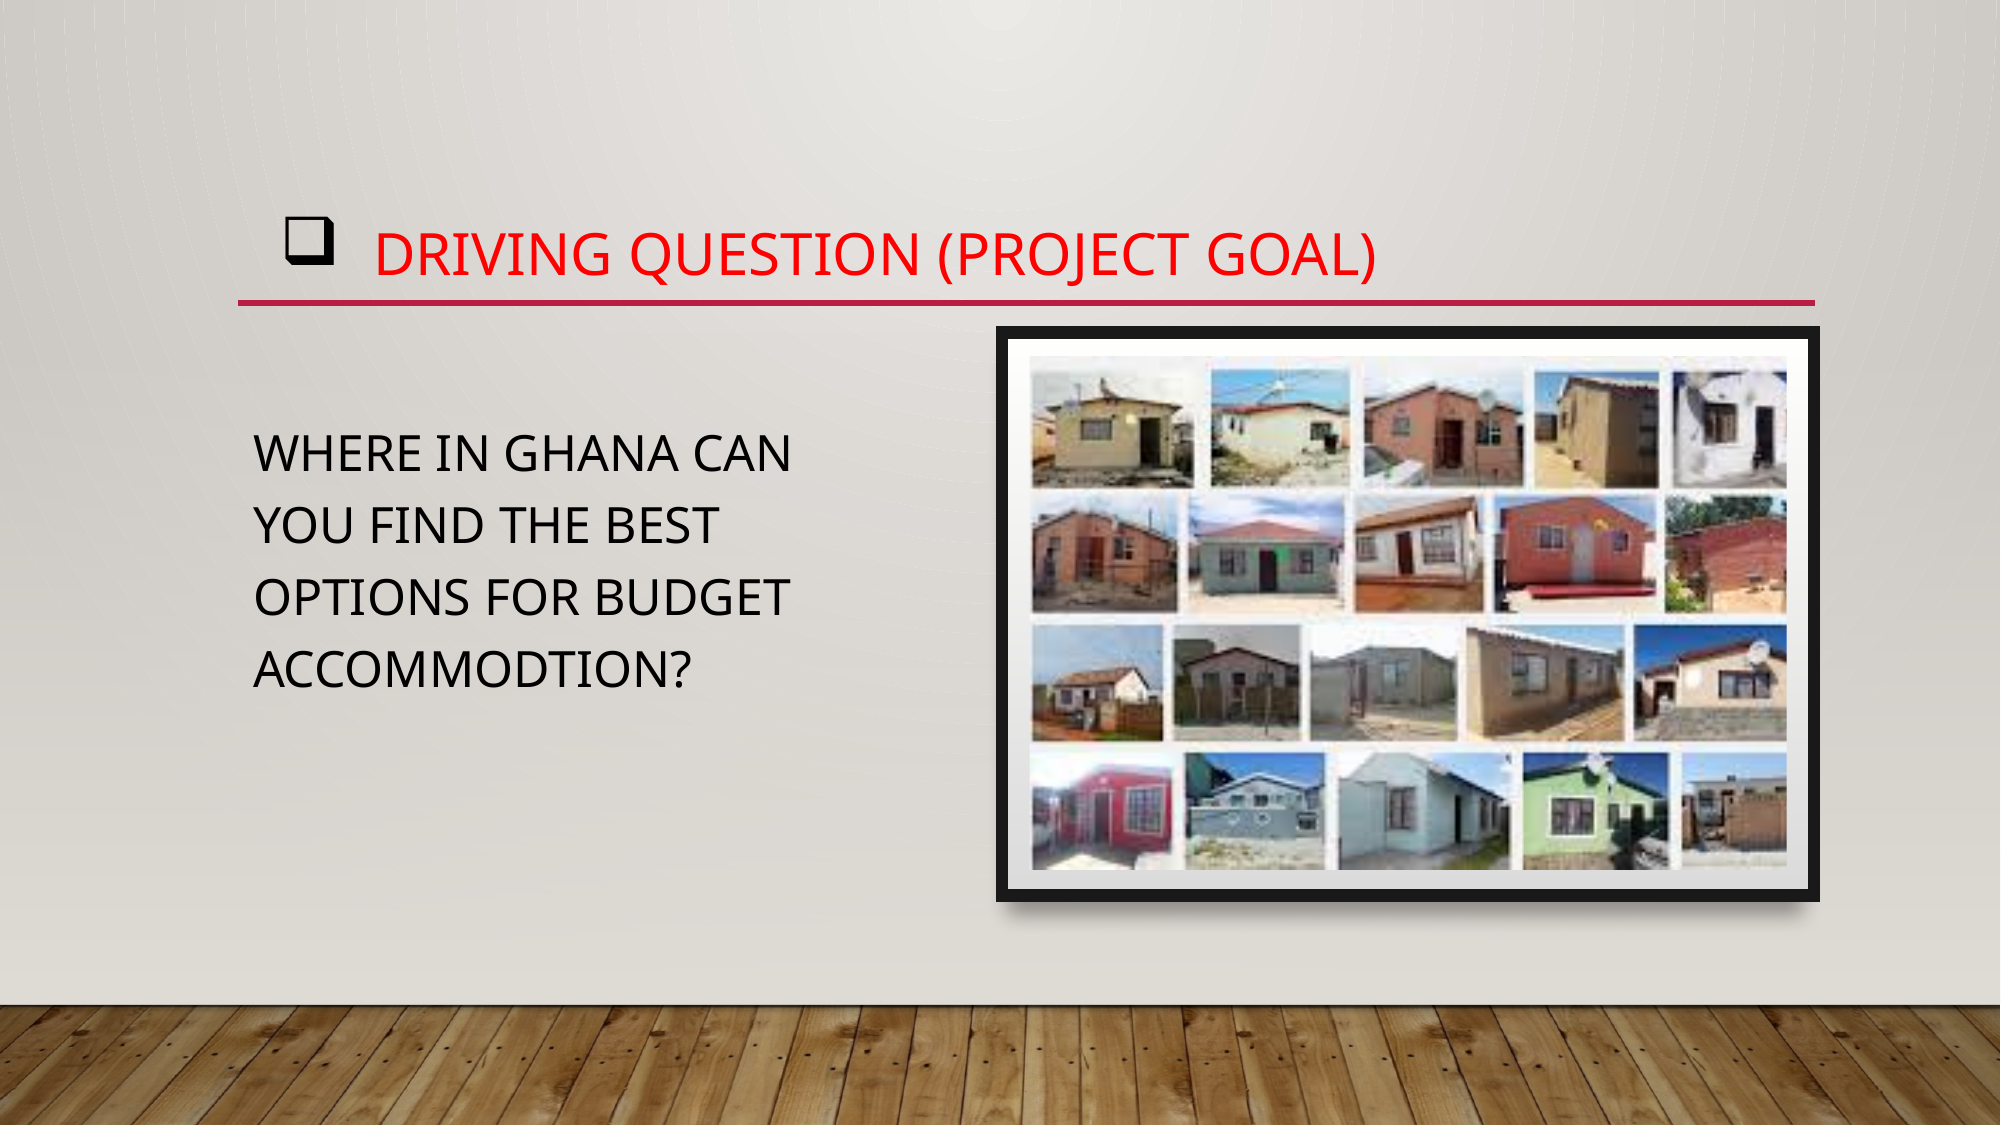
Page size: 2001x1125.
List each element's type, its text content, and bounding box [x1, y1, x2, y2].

title DRIVING QUESTION (PROJECT GOAL) [265, 210, 1842, 383]
list WHERE IN GHANA CAN YOU FIND THE BEST OPTIONS FOR BUDGET ACCOMMODTION? [238, 330, 921, 897]
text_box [1001, 329, 1815, 897]
picture [0, 1005, 2000, 1125]
picture [1029, 356, 1787, 870]
